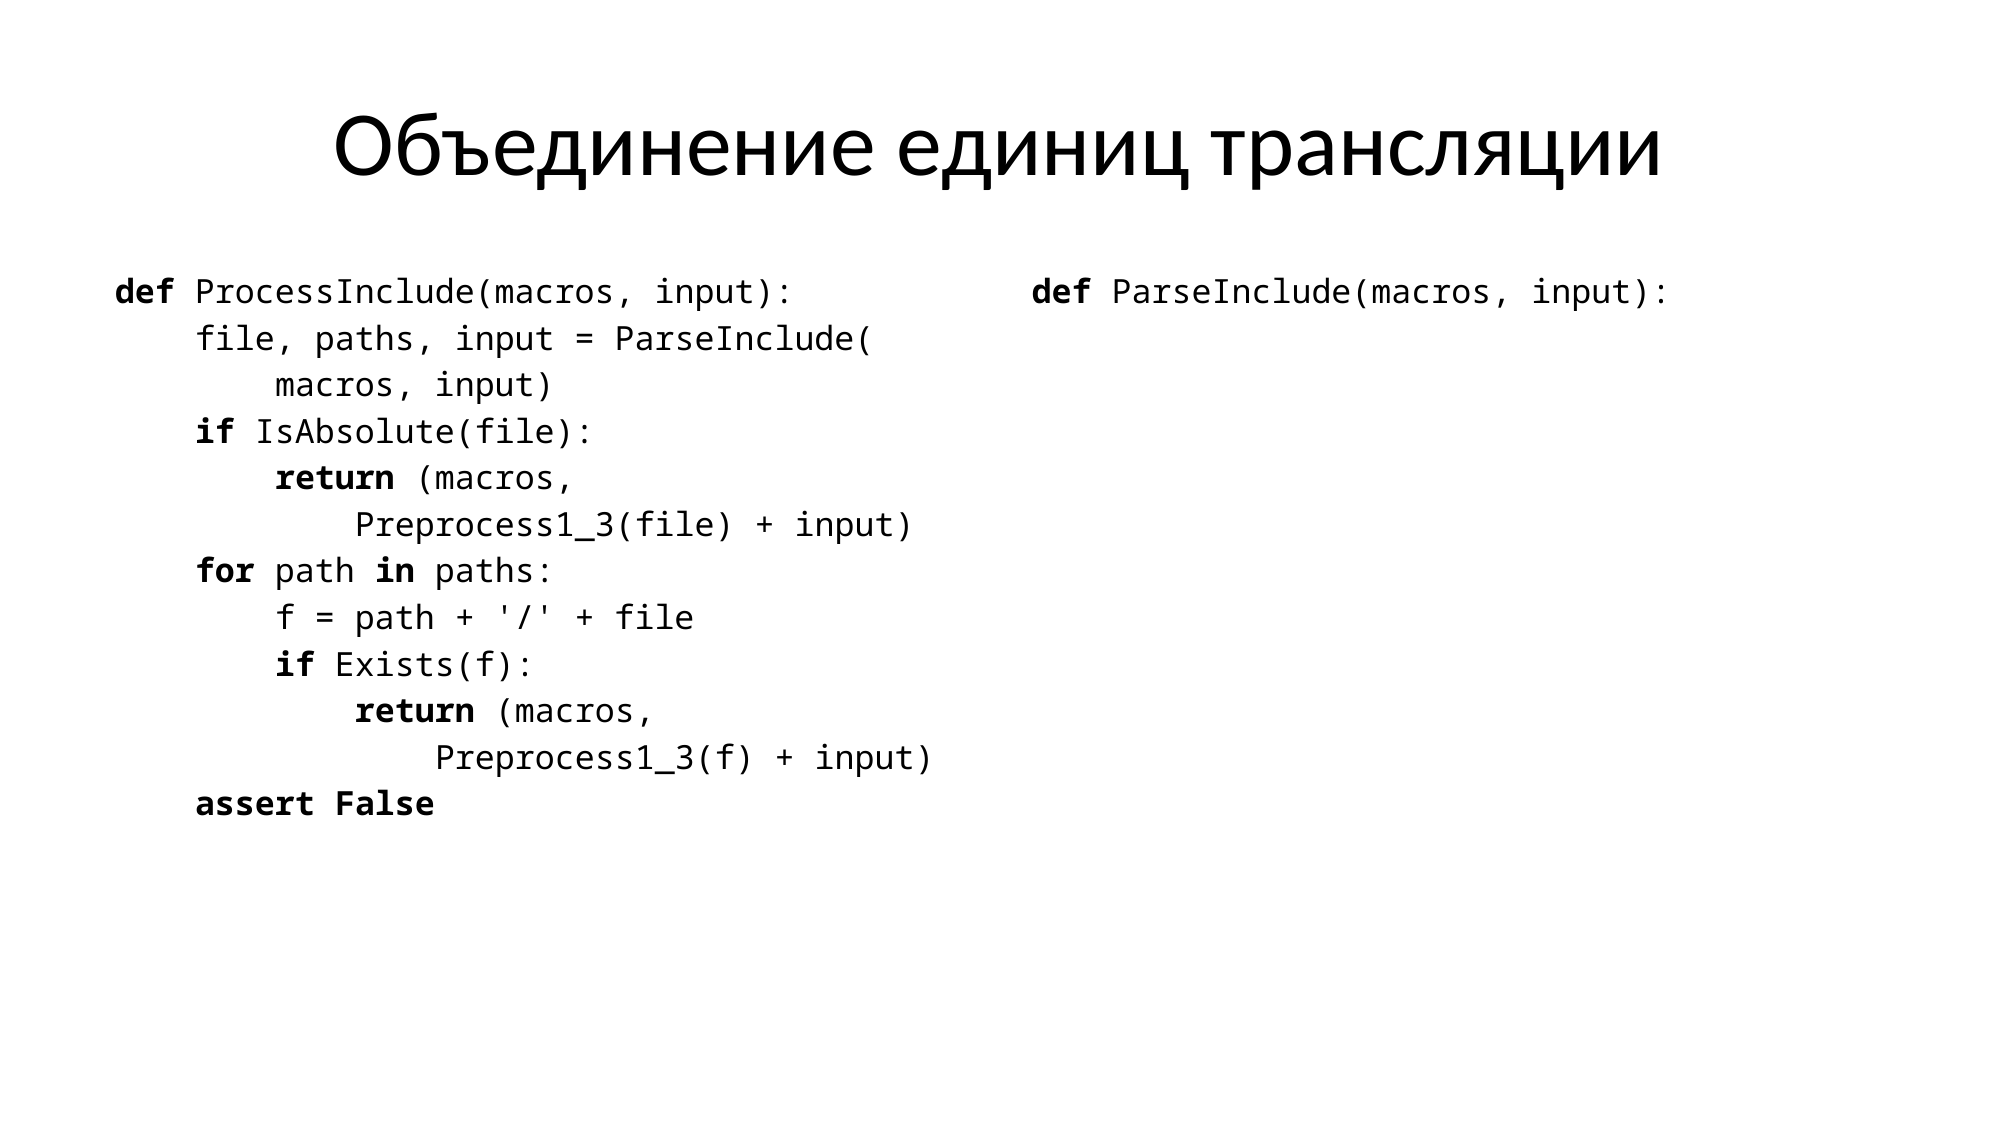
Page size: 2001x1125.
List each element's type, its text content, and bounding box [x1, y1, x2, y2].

list def ParseInclude(macros, input): s = input.pop(0) assert s[0] == '#include' s.pop(0) if s[0] not in ['"', '<']: s = ExpandMacros(s, macros) assert s[0] in ['"', '<'] assert Matches(s[0], s[-1]) file = s[1:-1] # без <> и "" paths = [] if s[0] == '<': paths += PathsToStandardIncludes paths += PathsFromCommadLine paths += [ThisTranslationUnitDir] return file, paths, input [1016, 262, 1900, 1005]
list def ProcessInclude(macros, input): file, paths, input = ParseInclude( macros, input) if IsAbsolute(file): return (macros, Preprocess1_3(file) + input) for path in paths: f = path + '/' + file if Exists(f): return (macros, Preprocess1_3(f) + input) assert False [99, 262, 984, 1005]
title Объединение единиц трансляции [99, 45, 1900, 233]
